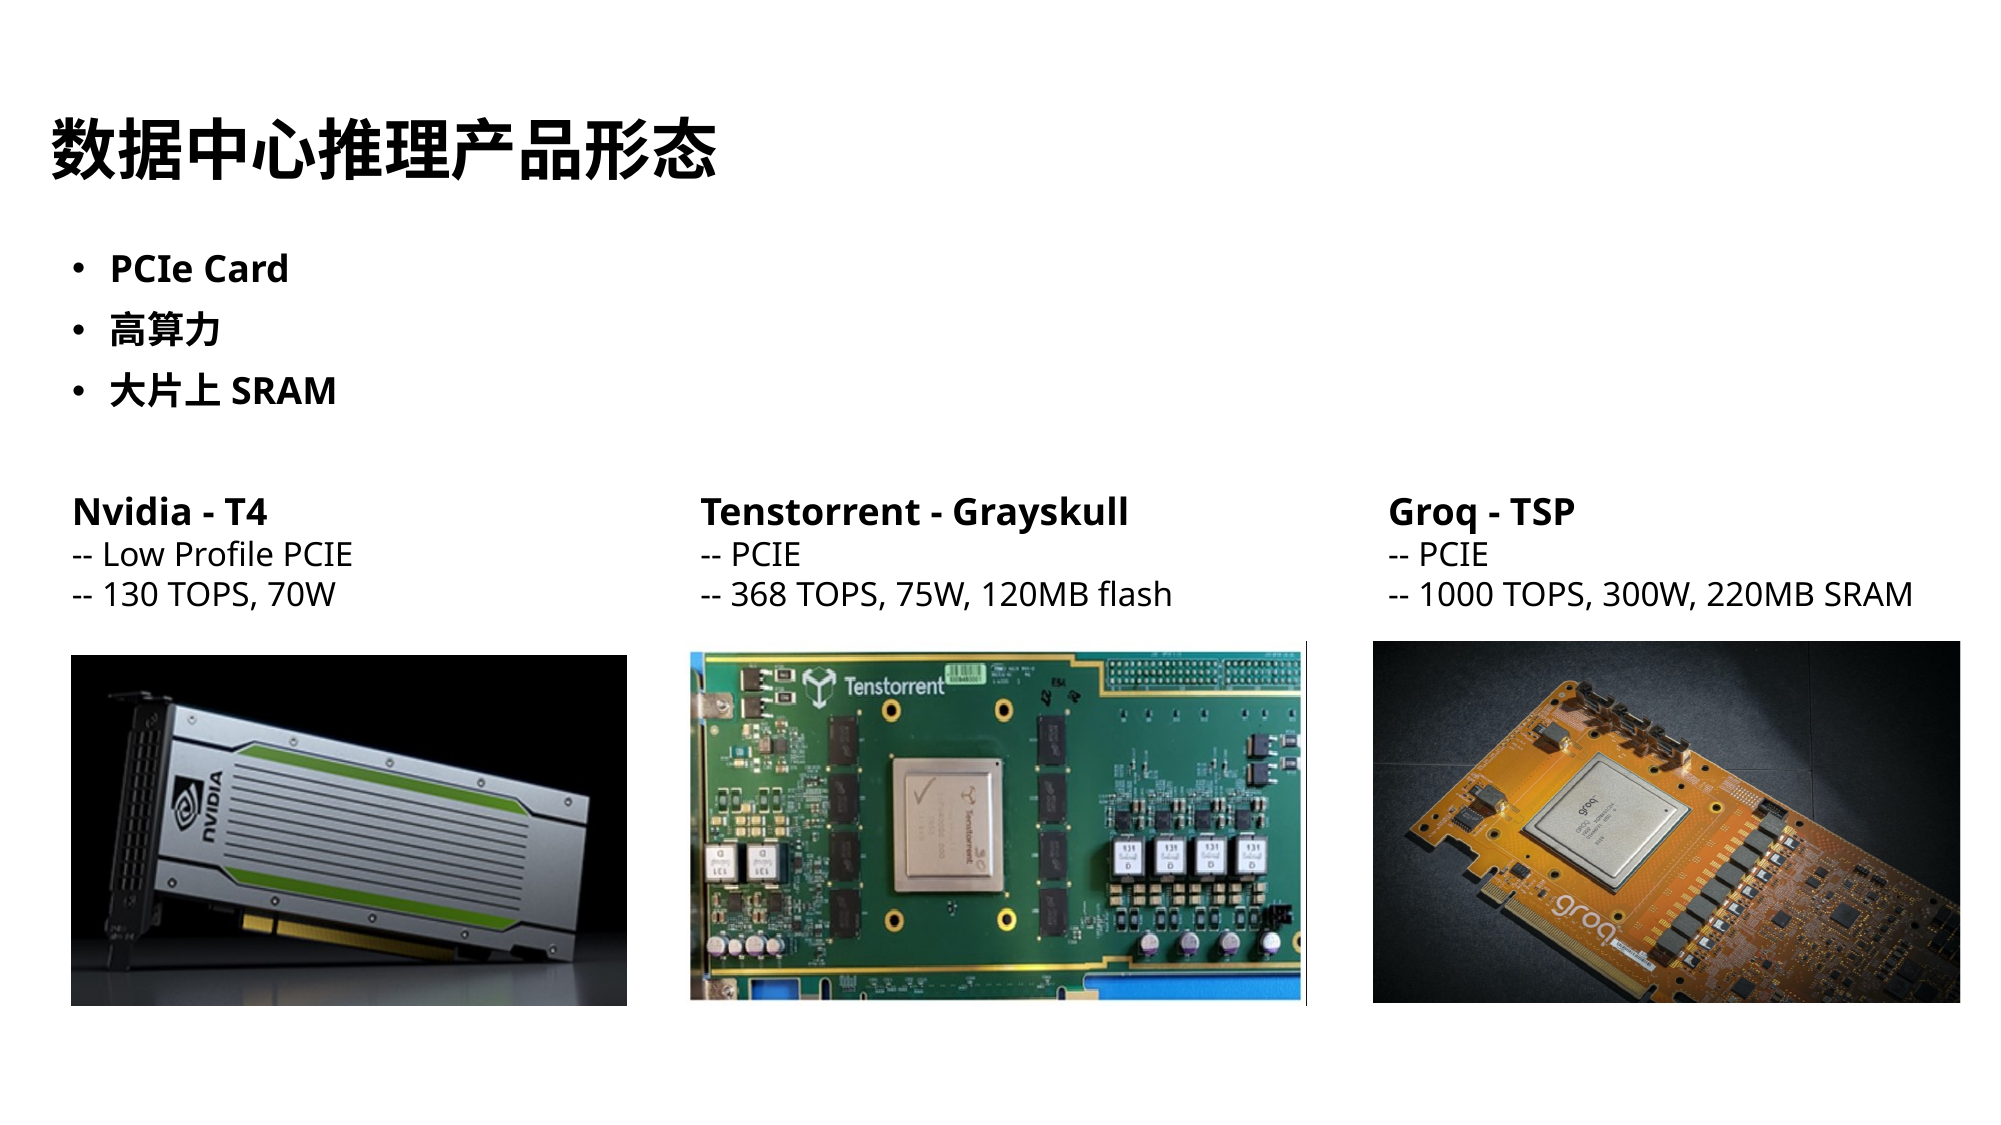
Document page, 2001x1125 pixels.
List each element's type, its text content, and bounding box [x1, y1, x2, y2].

title 数据中心推理产品形态 [35, 43, 1761, 262]
picture [685, 641, 1307, 1006]
text_box Groq - TSP -- PCIE -- 1000 TOPS, 300W, 220MB SRAM [1373, 480, 1995, 621]
picture [1373, 641, 1961, 1006]
list PCIe Card 高算力 大片上SRAM [57, 242, 1783, 957]
picture [71, 655, 627, 1006]
text_box Tenstorrent - Grayskull -- PCIE -- 368 TOPS, 75W, 120MB flash [685, 480, 1307, 621]
text_box Nvidia - T4 -- Low Profile PCIE -- 130 TOPS, 70W [57, 480, 627, 621]
